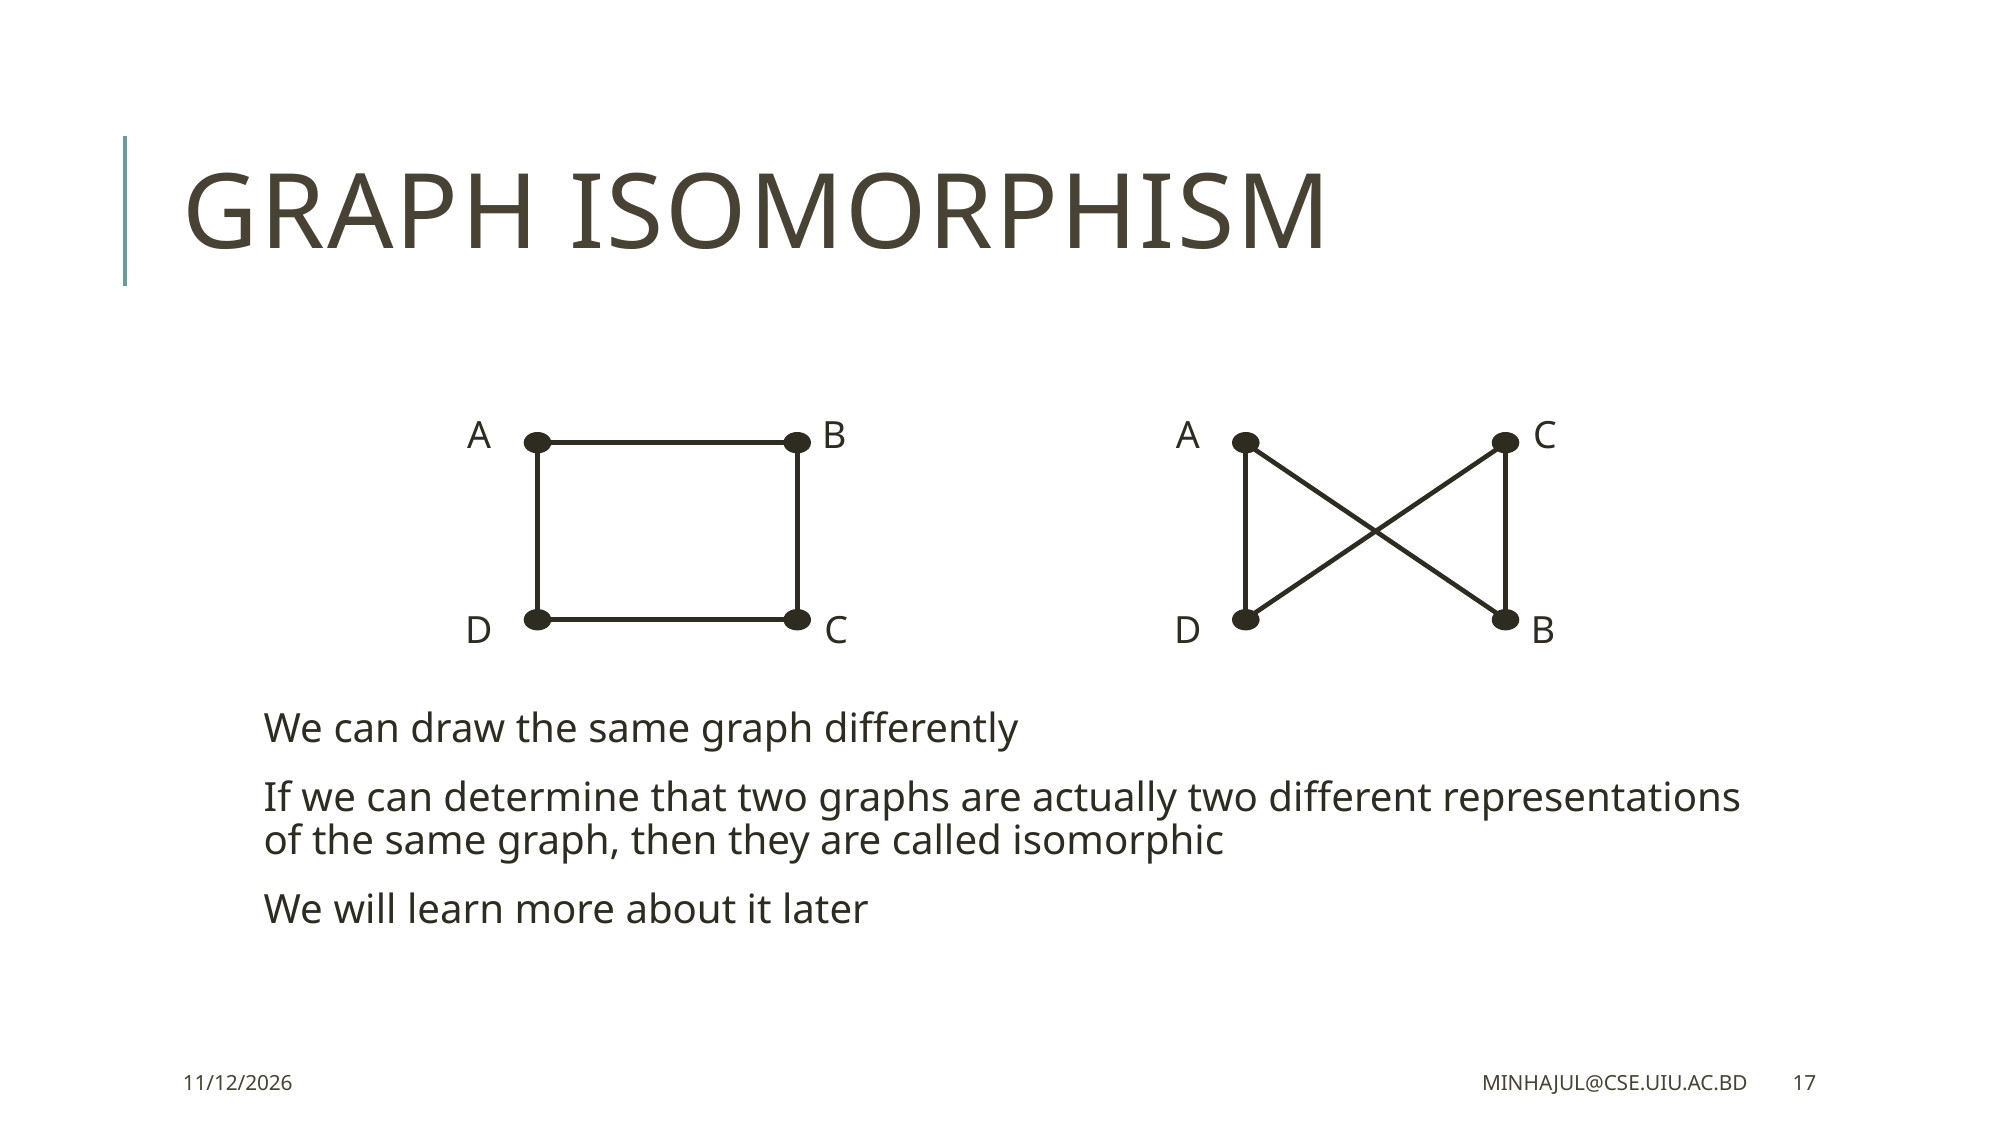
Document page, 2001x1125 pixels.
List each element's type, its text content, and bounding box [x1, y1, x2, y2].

text_box A [452, 403, 506, 464]
text_box B [807, 403, 862, 464]
text_box D [450, 598, 508, 659]
text_box C [809, 598, 863, 659]
footer minhajul@cse.uiu.ac.bd [794, 1061, 1763, 1107]
text_box [523, 609, 551, 631]
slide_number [168, 1061, 522, 1107]
slide_number 17 [1777, 1061, 1938, 1107]
text_box [1232, 431, 1260, 453]
text_box A [1161, 403, 1215, 464]
text_box C [1518, 403, 1572, 464]
text_box [1492, 609, 1516, 631]
text_box [1232, 610, 1259, 631]
text_box [523, 431, 551, 454]
list We can draw the same graph differently If we can determine that two graphs are actually two different representations of the same graph, then they are called isomorphic We will learn more about it later [241, 699, 1760, 942]
text_box B [1516, 598, 1571, 659]
title Graph isomorphism [168, 96, 1763, 342]
text_box [783, 431, 807, 453]
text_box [1254, 449, 1497, 614]
text_box [1491, 431, 1518, 453]
text_box [783, 609, 809, 631]
text_box D [1159, 598, 1217, 659]
